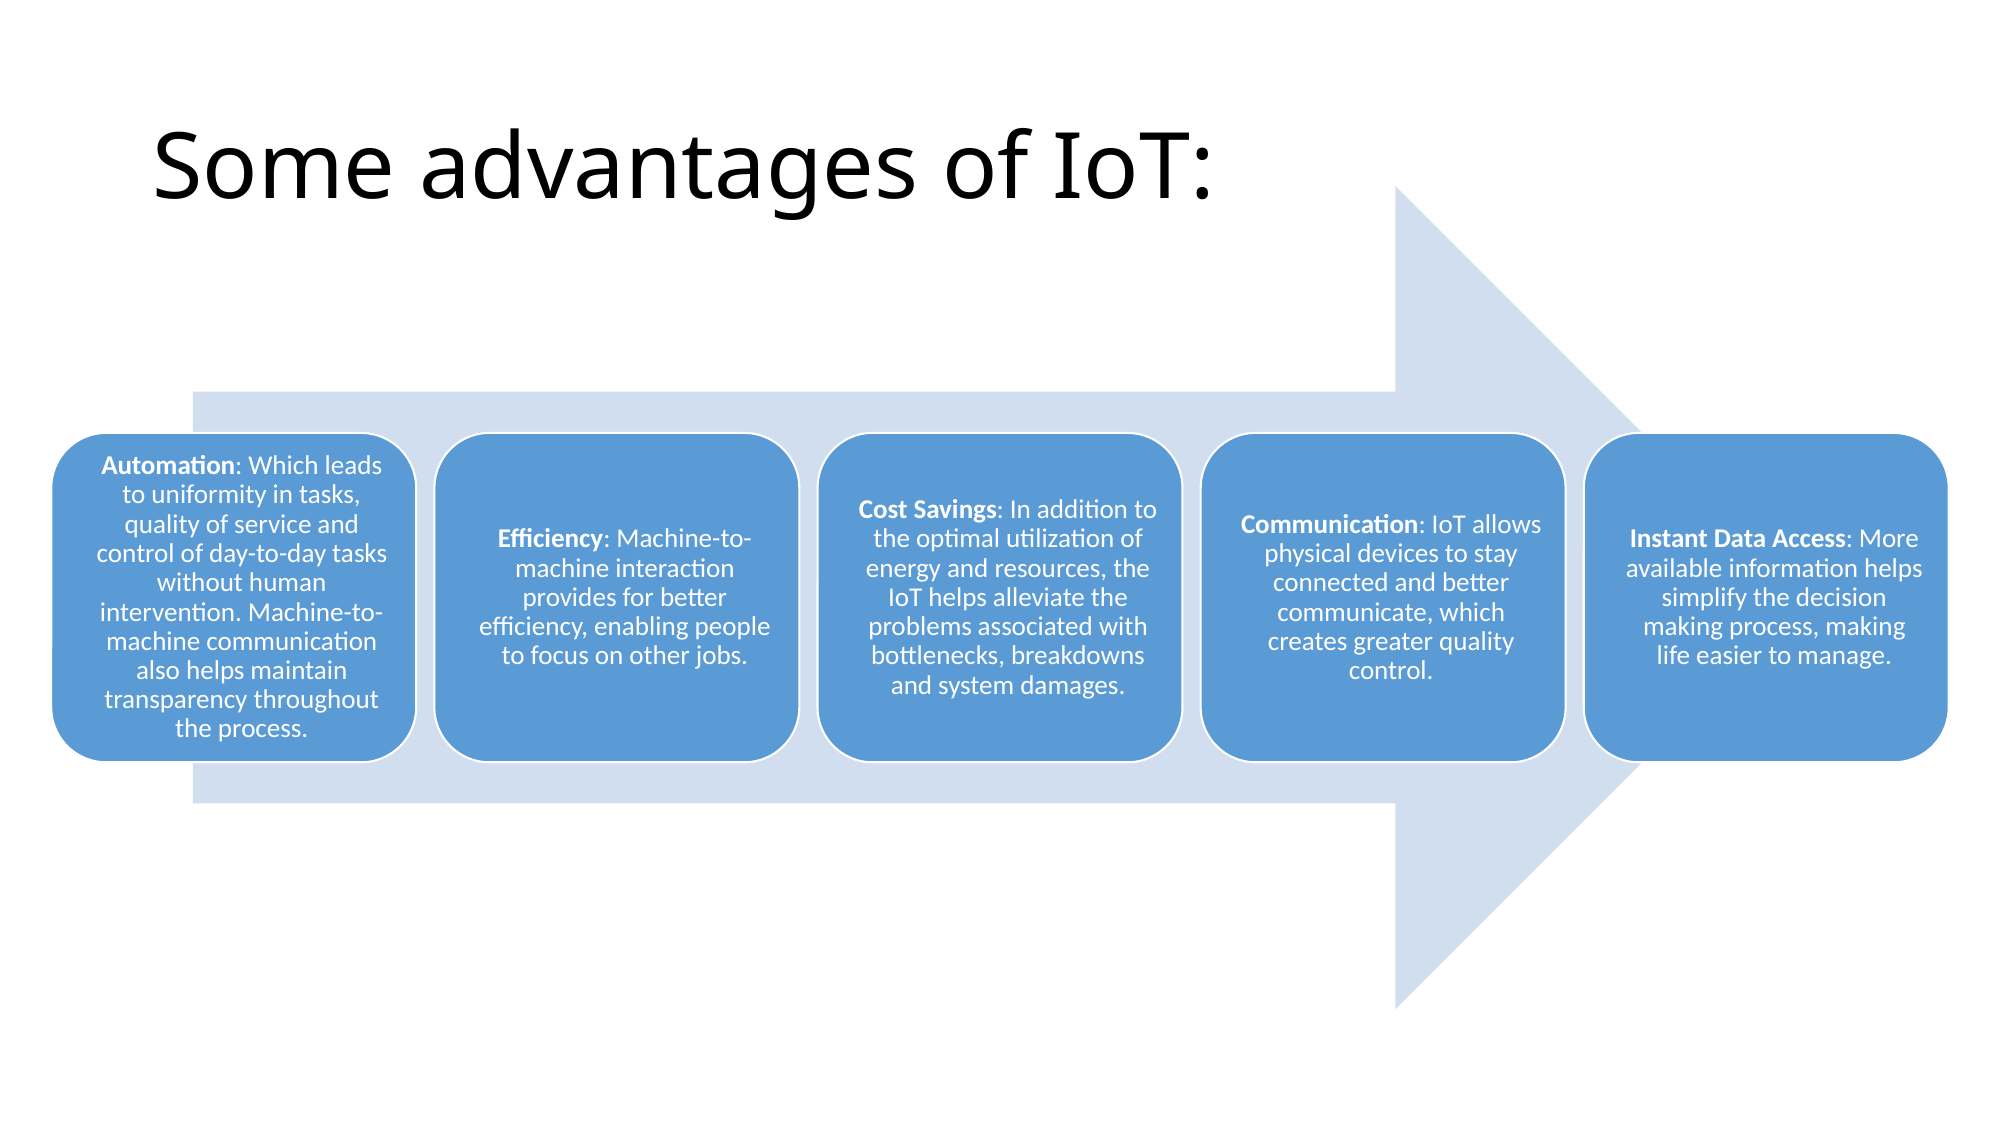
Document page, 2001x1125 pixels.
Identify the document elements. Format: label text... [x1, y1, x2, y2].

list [50, 185, 1950, 1010]
title Some advantages of IoT: [137, 59, 1863, 185]
